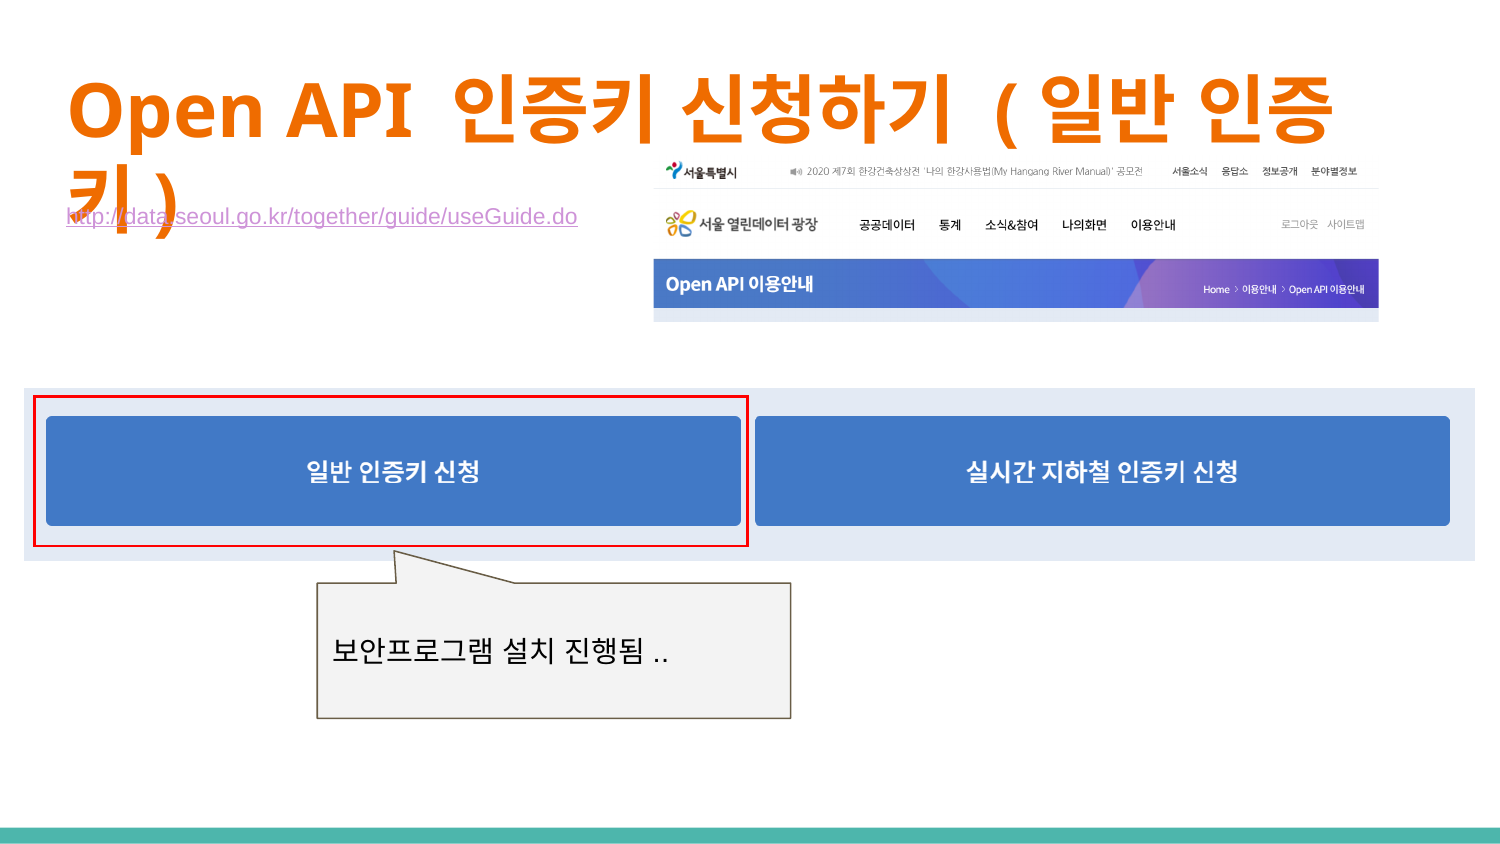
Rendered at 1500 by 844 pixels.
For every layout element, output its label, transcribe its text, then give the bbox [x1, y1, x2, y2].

picture [24, 388, 1476, 562]
picture [653, 154, 1379, 322]
title Open API 인증키 신청하기 (일반 인증키) [51, 48, 1449, 164]
list http://data.seoul.go.kr/together/guide/useGuide.do [51, 182, 648, 248]
text_box 보안프로그램 설치 진행됨.. [317, 571, 791, 719]
